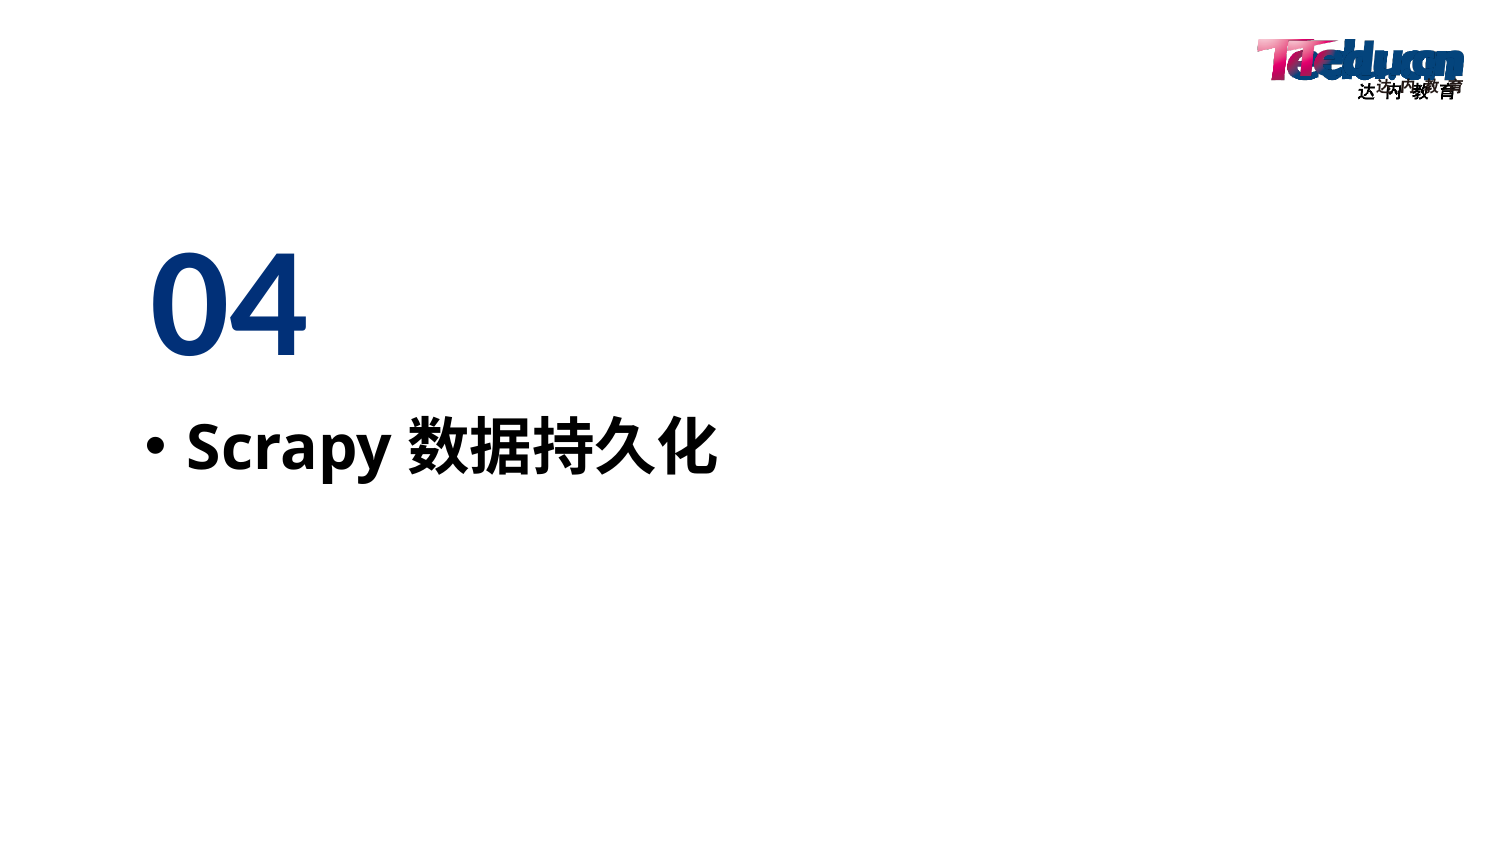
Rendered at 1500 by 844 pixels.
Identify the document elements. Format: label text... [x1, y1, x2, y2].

list Scrapy数据持久化 [129, 396, 1185, 493]
picture [1234, 5, 1477, 123]
